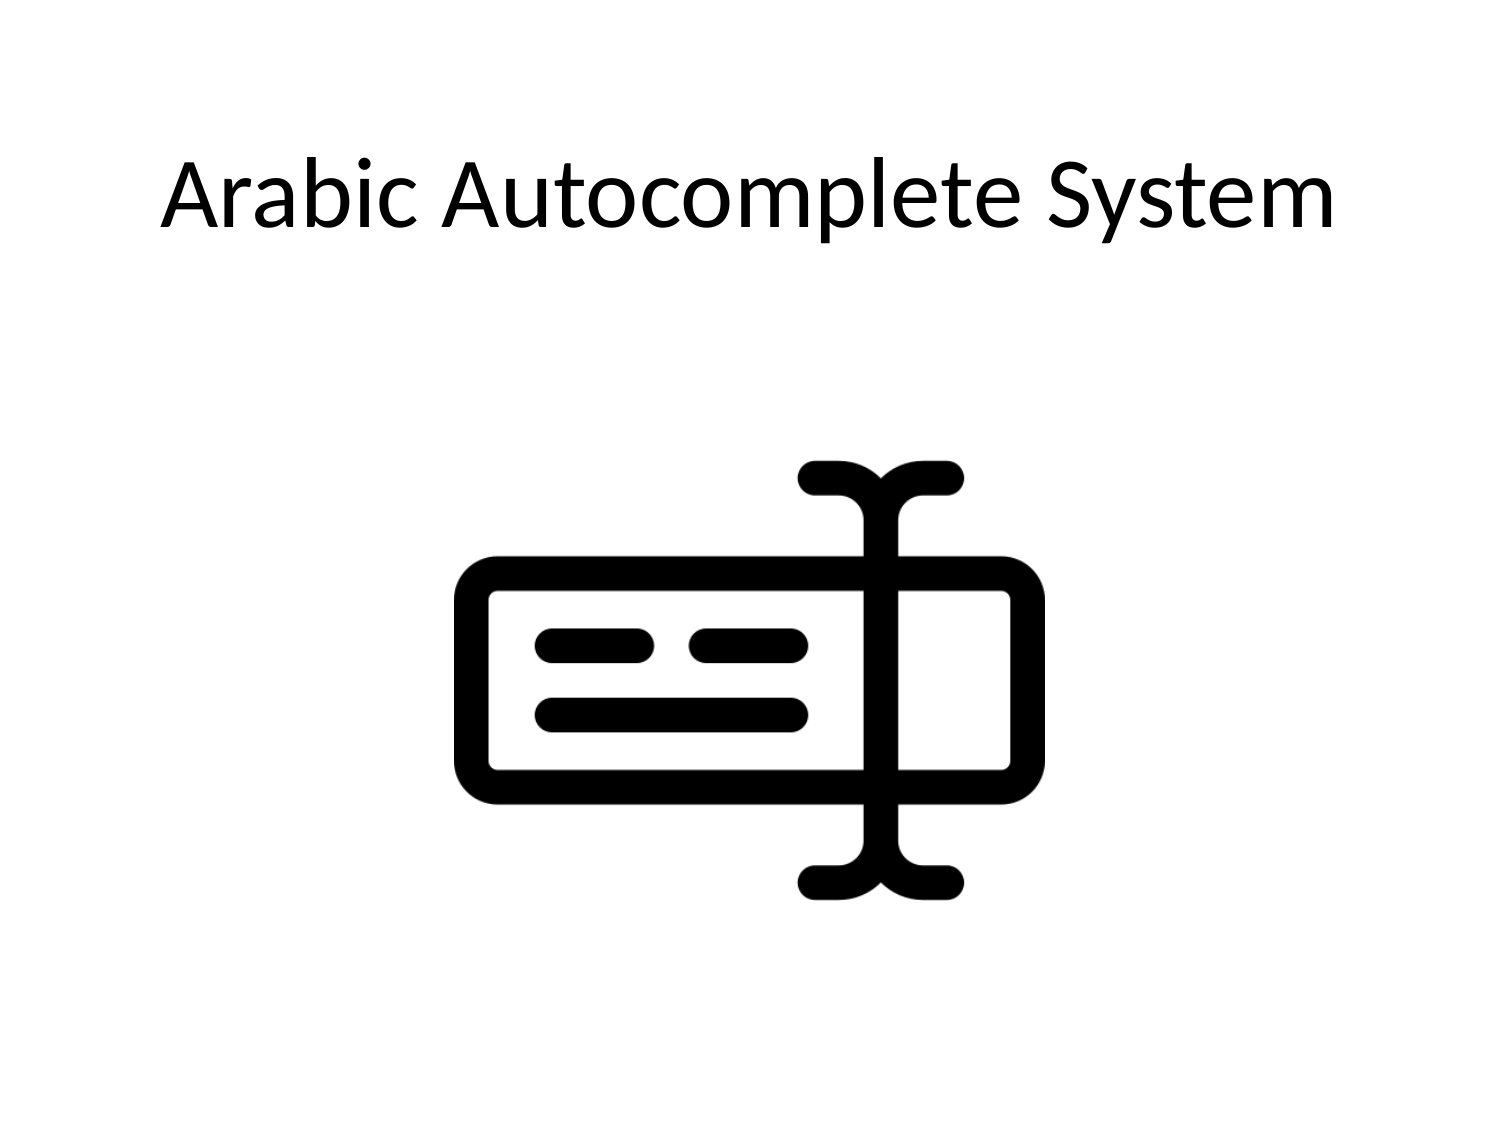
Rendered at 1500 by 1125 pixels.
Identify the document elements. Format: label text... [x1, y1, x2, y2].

title Arabic Autocomplete System [103, 93, 1397, 256]
picture [454, 385, 1045, 976]
